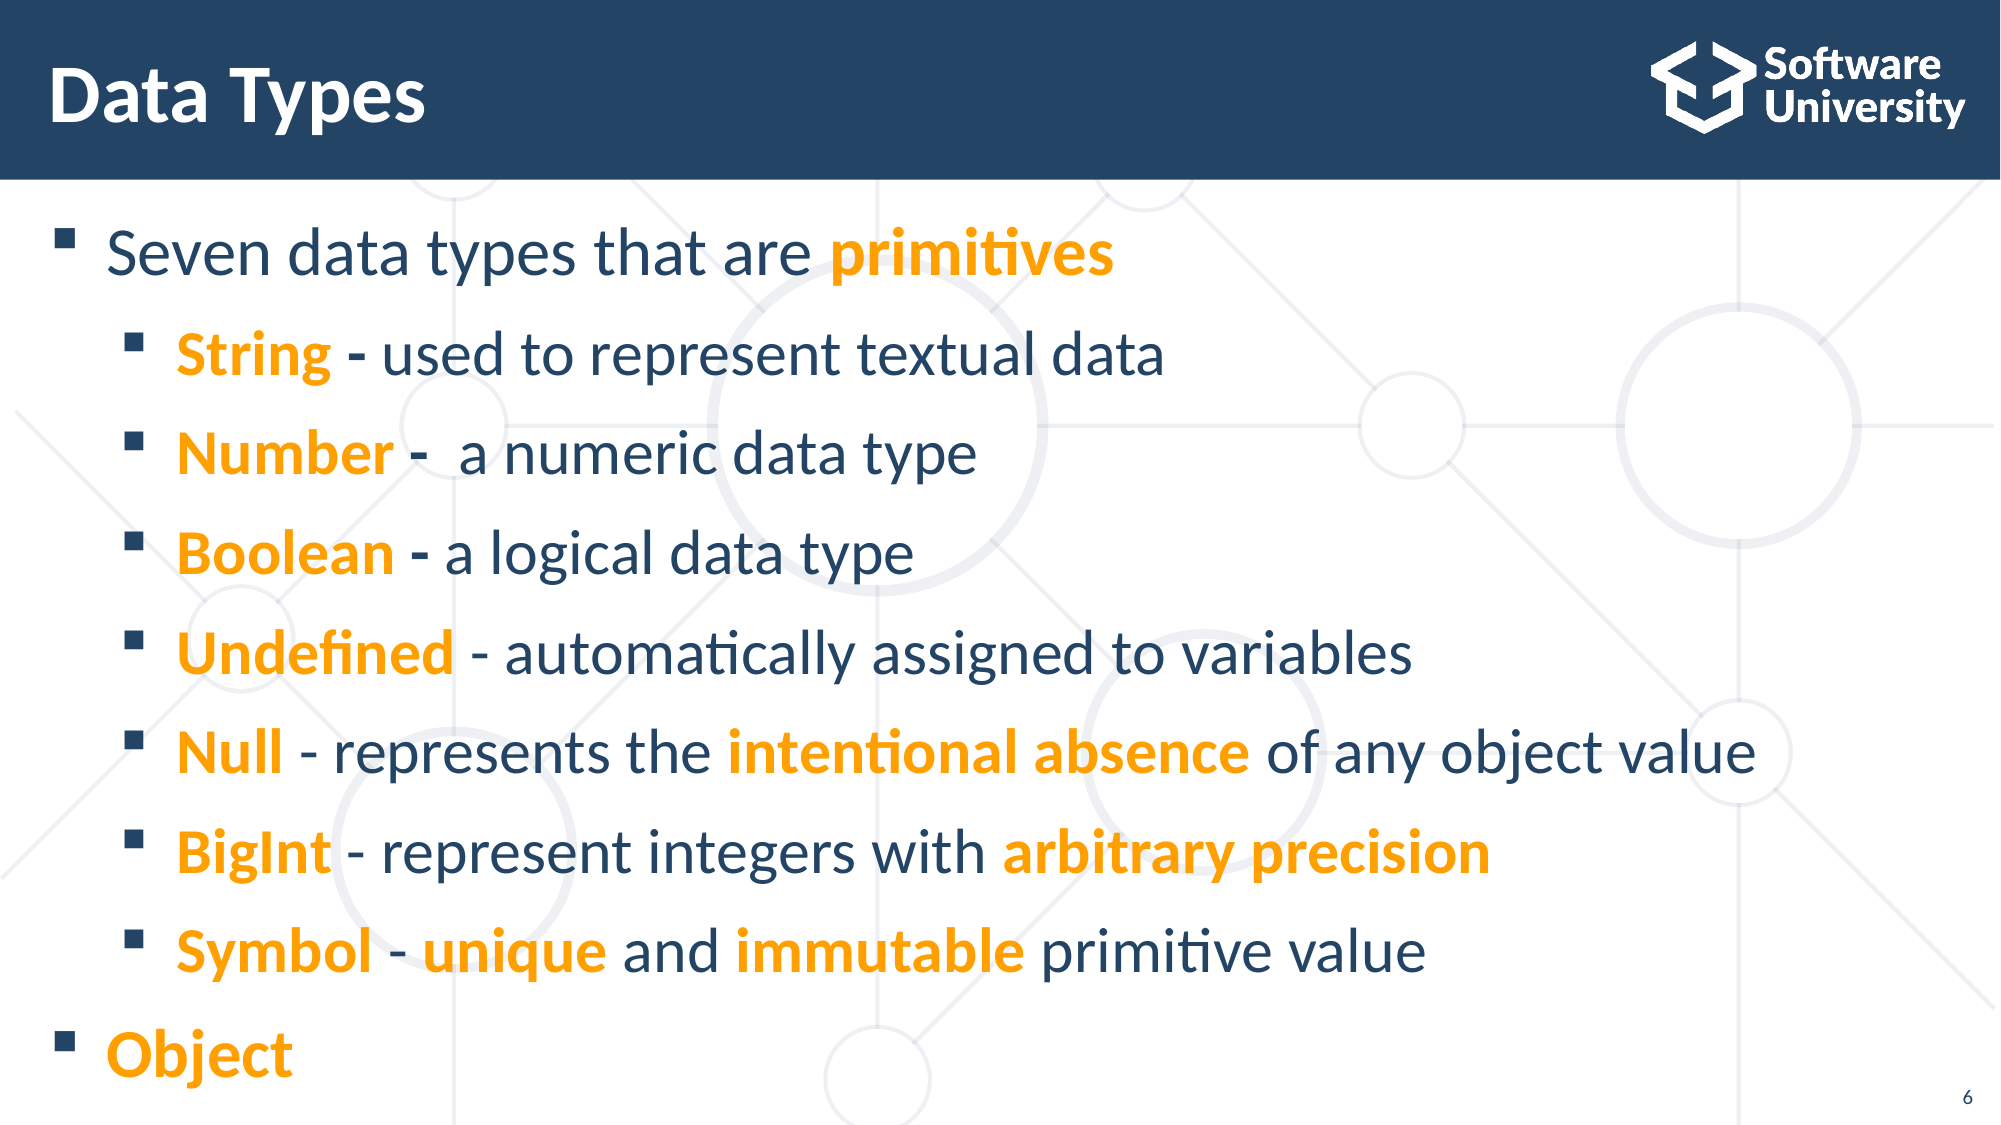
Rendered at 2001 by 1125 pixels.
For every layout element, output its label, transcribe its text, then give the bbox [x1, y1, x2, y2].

picture [1651, 41, 1966, 134]
title Data Types [31, 16, 1625, 162]
slide_number 6 [1927, 1067, 1989, 1117]
list Seven data types that are primitives String - used to represent textual data Number - a numeric data type Boolean - a logical data type Undefined - automatically assigned to variables Null - represents the intentional absence of any object value BigInt - represent integers with arbitrary precision Symbol - unique and immutable primitive value Object [31, 196, 1970, 1101]
